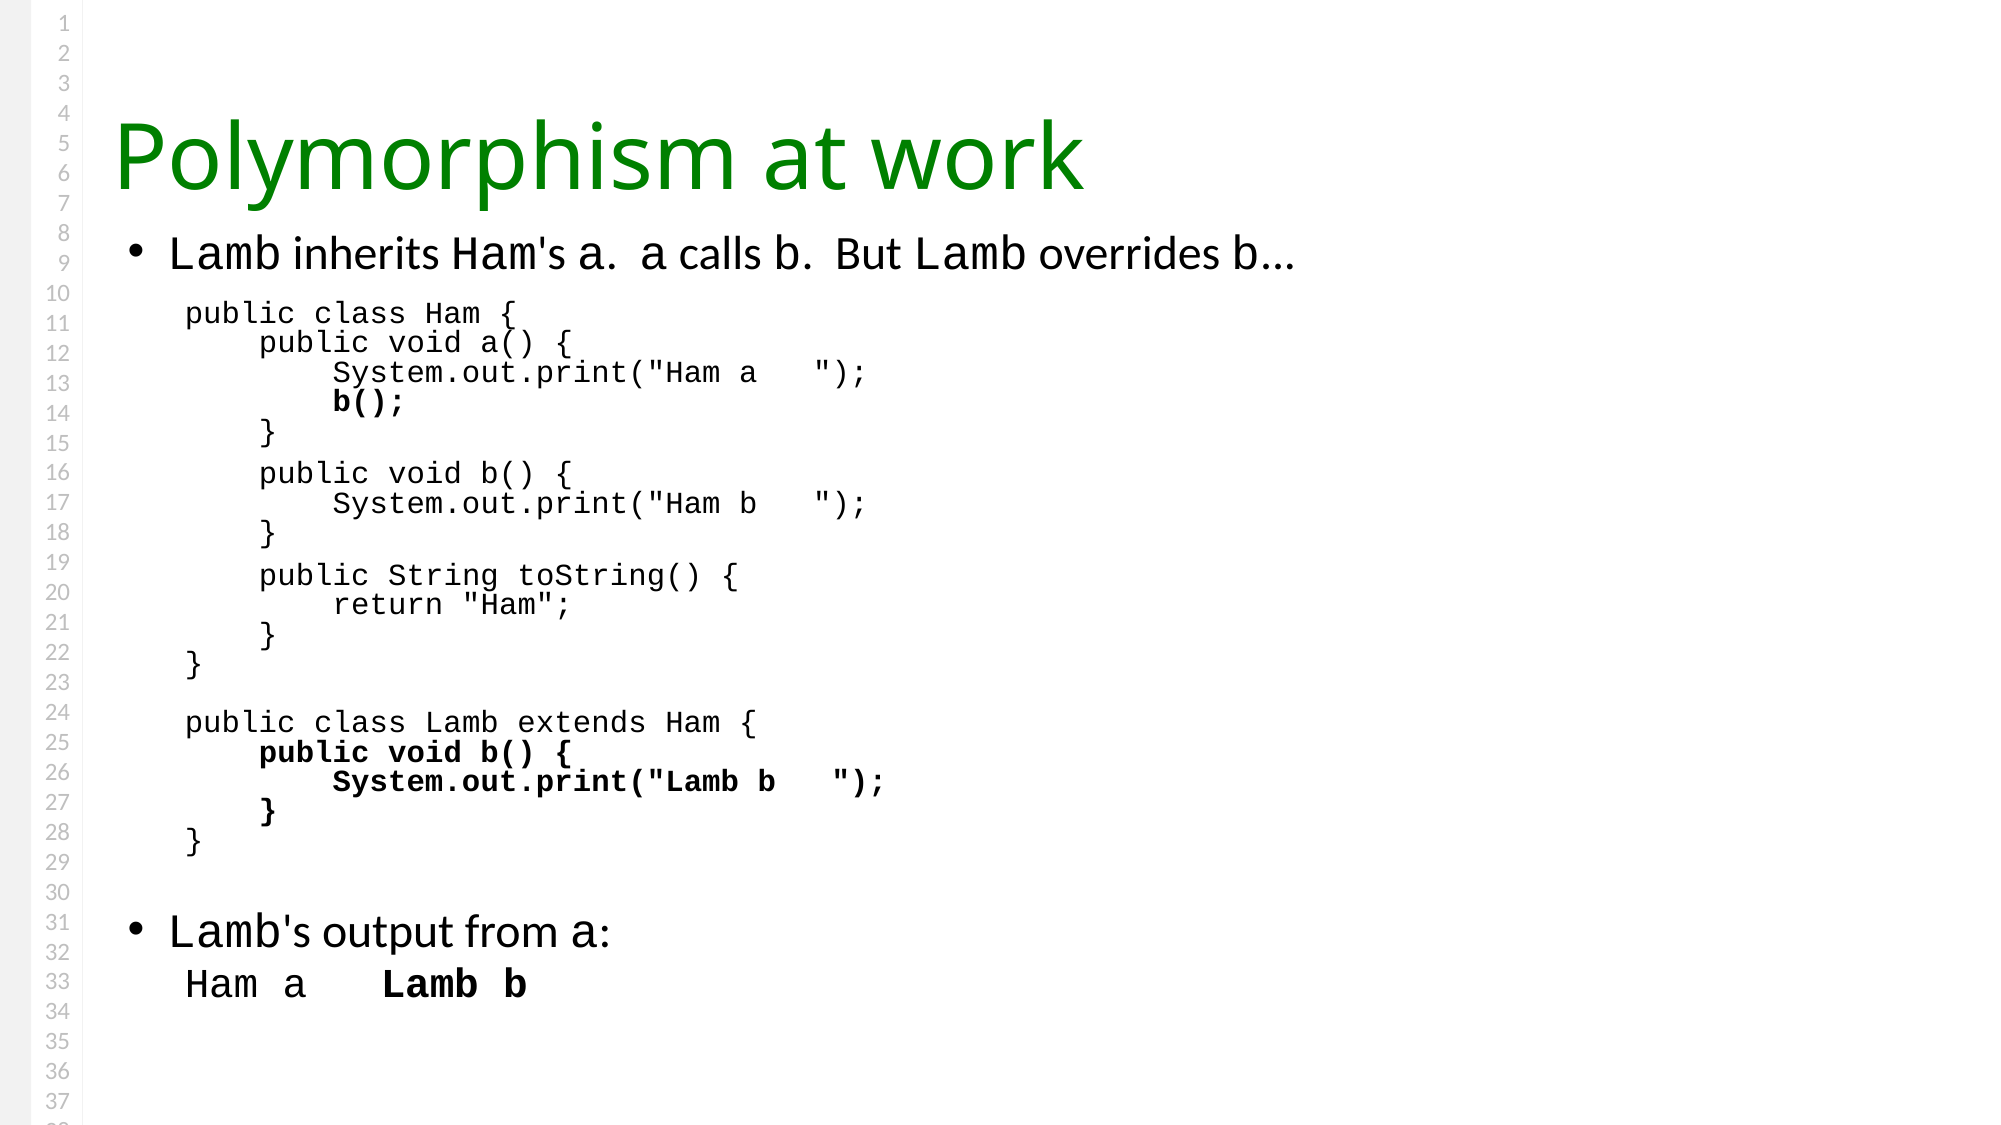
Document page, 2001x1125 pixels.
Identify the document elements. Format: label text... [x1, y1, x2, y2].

title Polymorphism at work [112, 59, 1913, 210]
list Lamb inherits Ham's a. a calls b. But Lamb overrides b... public class Ham { public void a() { System.out.print("Ham a "); b(); } public void b() { System.out.print("Ham b "); } public String toString() { return "Ham"; } } public class Lamb extends Ham { public void b() { System.out.print("Lamb b "); } } Lamb's output from a: Ham a Lamb b [112, 224, 1913, 1013]
